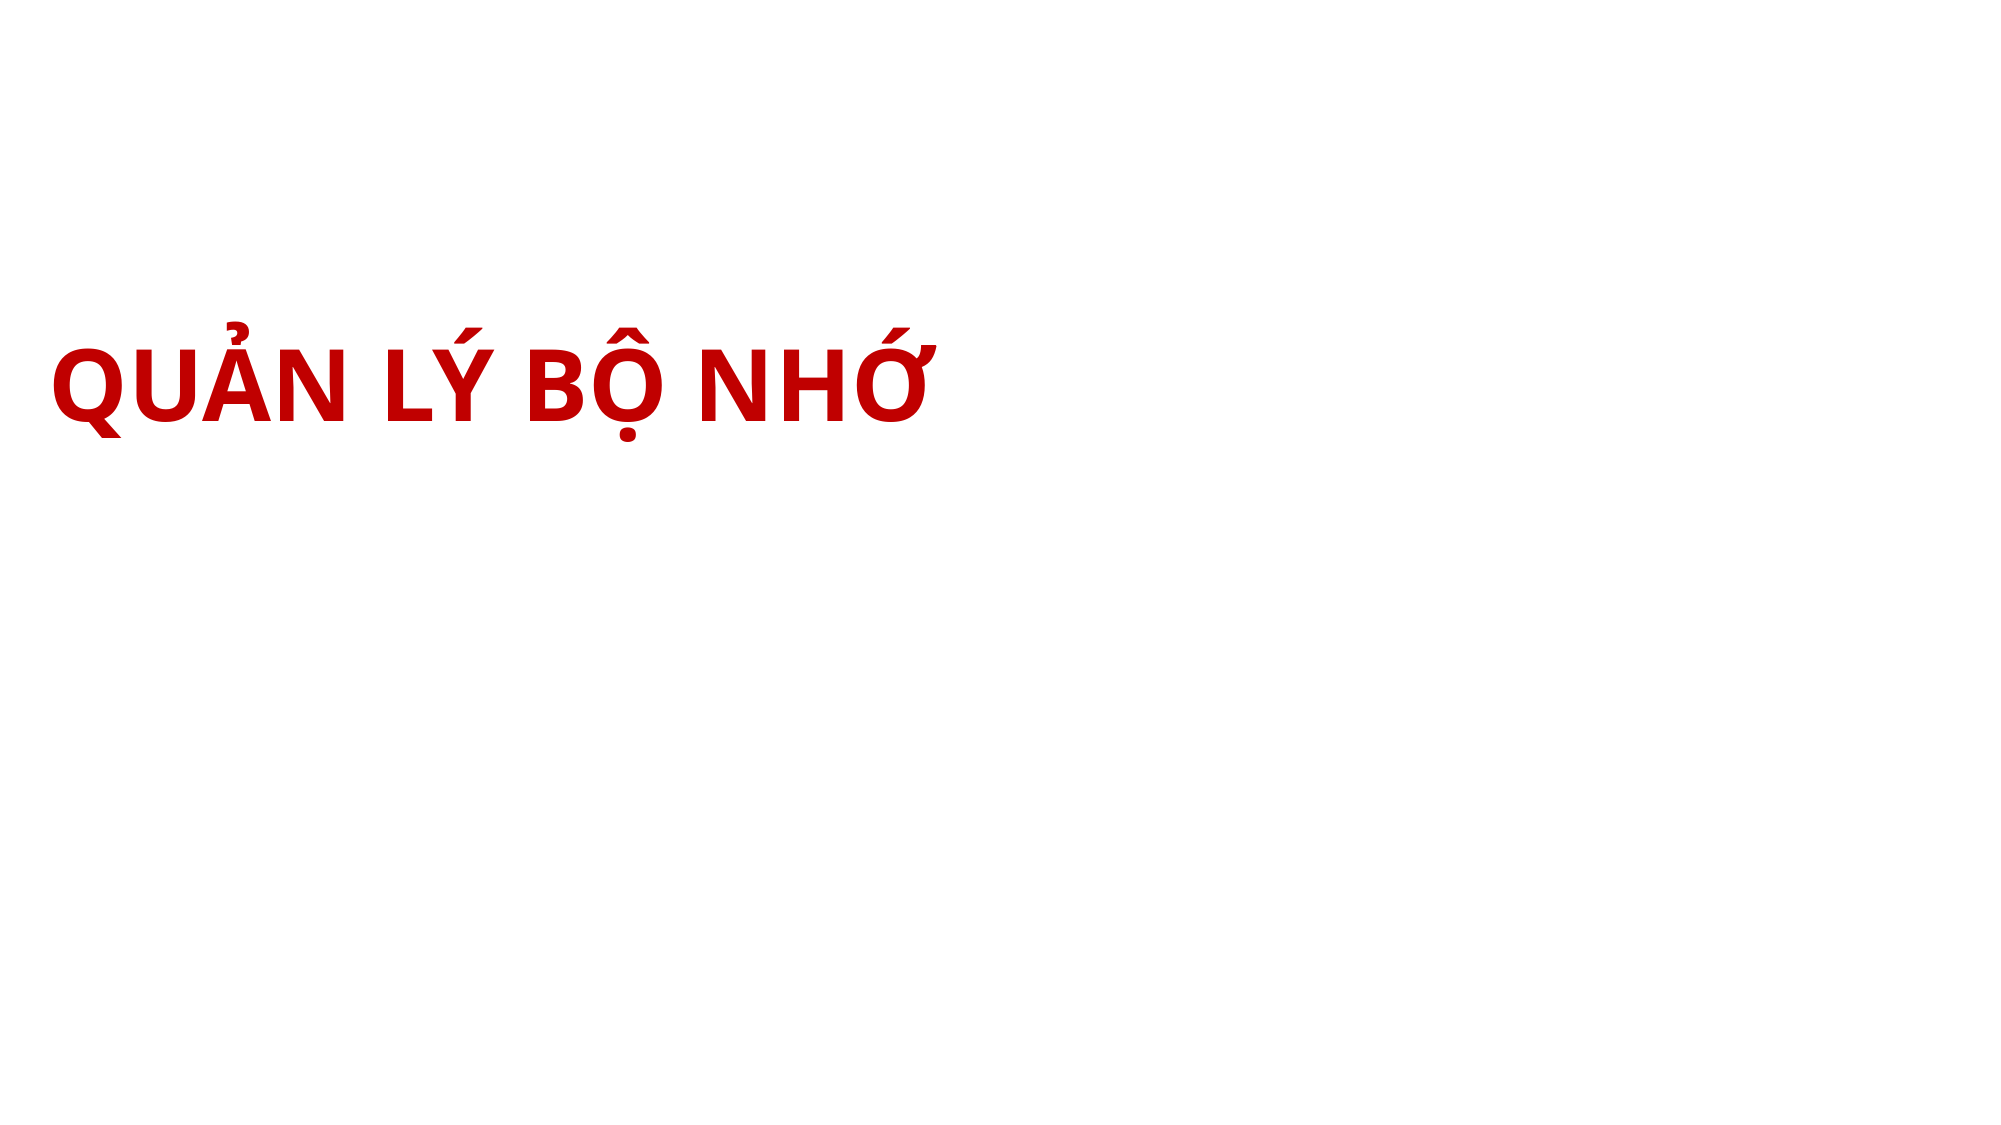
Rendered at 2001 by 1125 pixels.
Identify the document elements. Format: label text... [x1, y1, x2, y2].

text_box QUẢN LÝ BỘ NHỚ [48, 332, 1914, 449]
